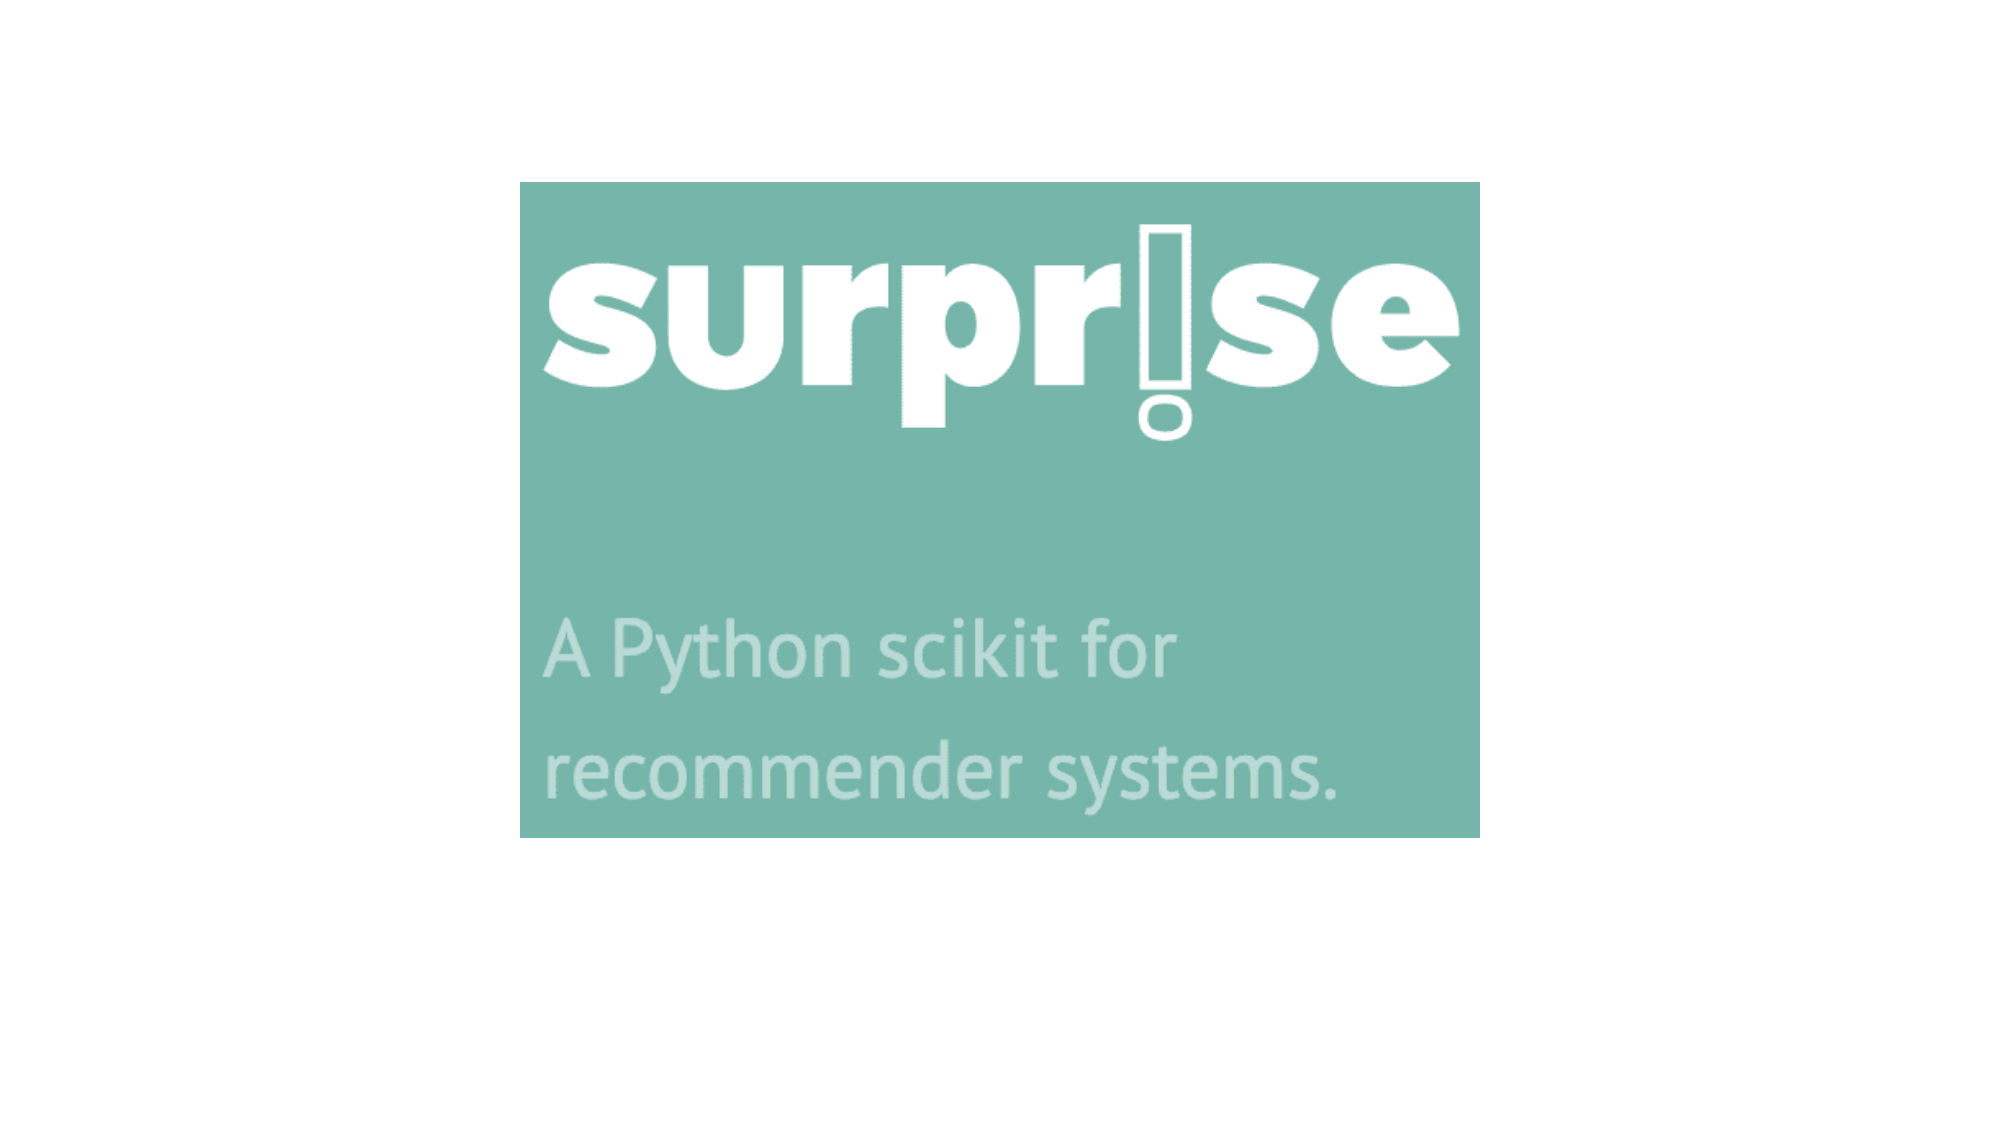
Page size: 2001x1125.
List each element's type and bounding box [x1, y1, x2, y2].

picture [520, 182, 1480, 838]
